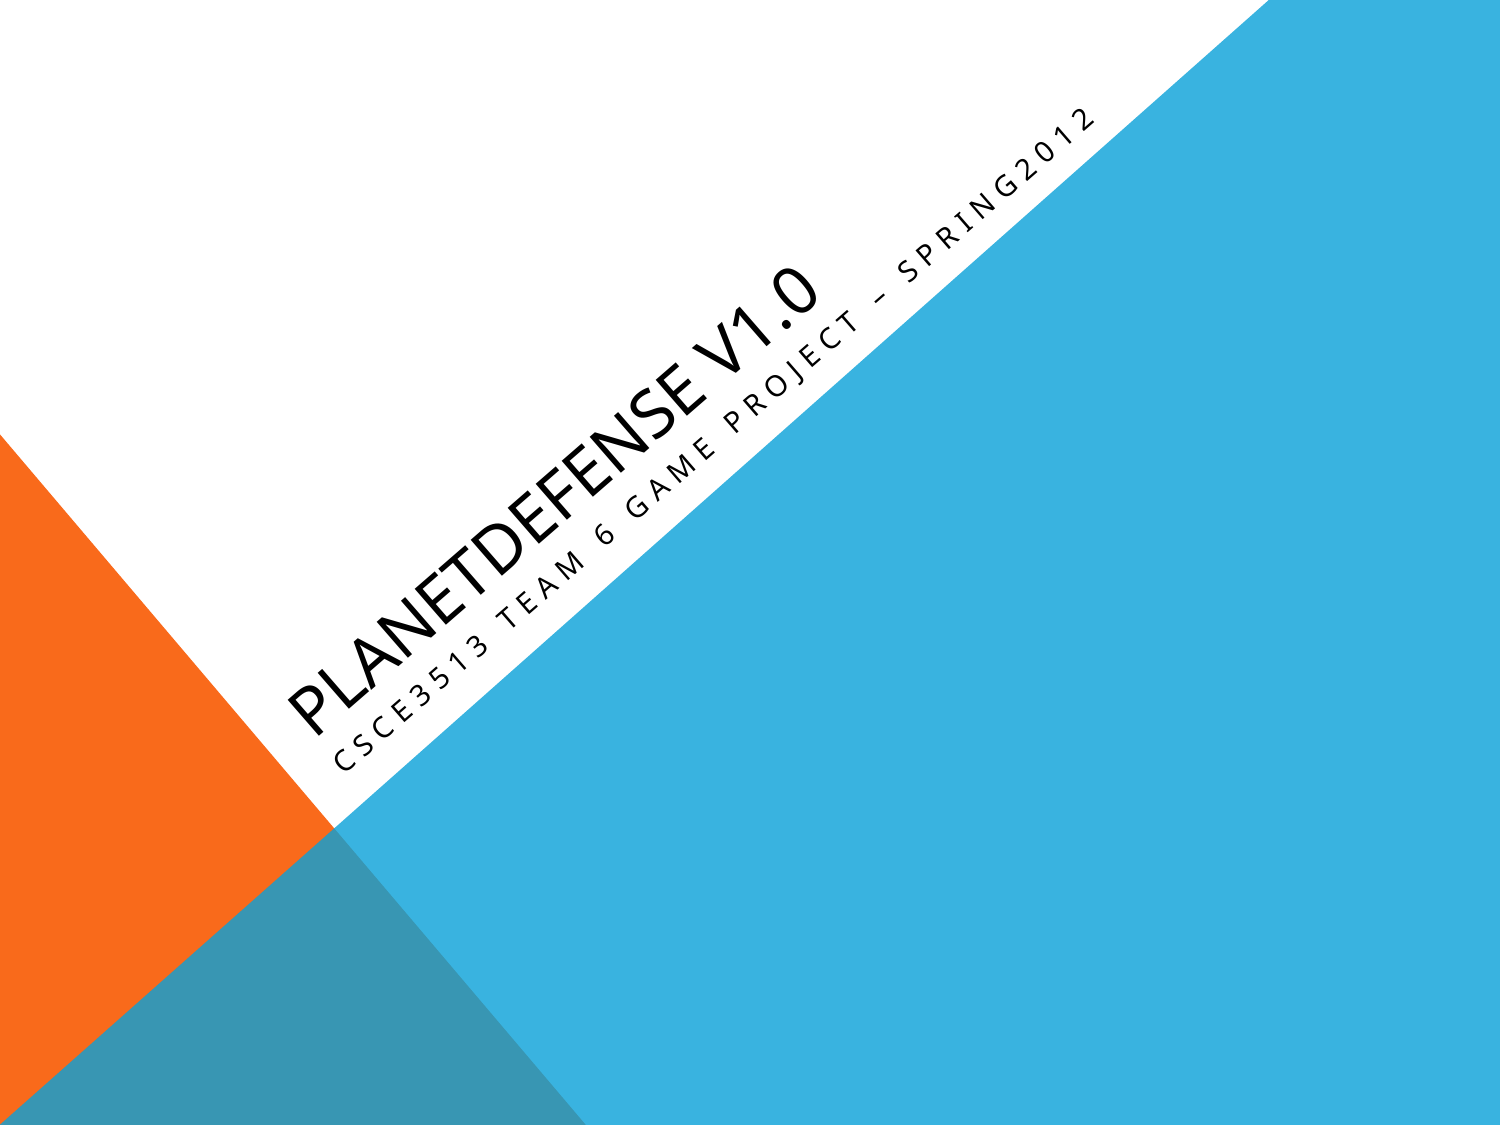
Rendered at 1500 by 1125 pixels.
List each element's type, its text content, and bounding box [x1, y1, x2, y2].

title PlanetDEfense V1.0 [182, 4, 1012, 761]
subtitle Csce3513 Team 6 game Project – Spring2012 [312, 61, 1154, 804]
